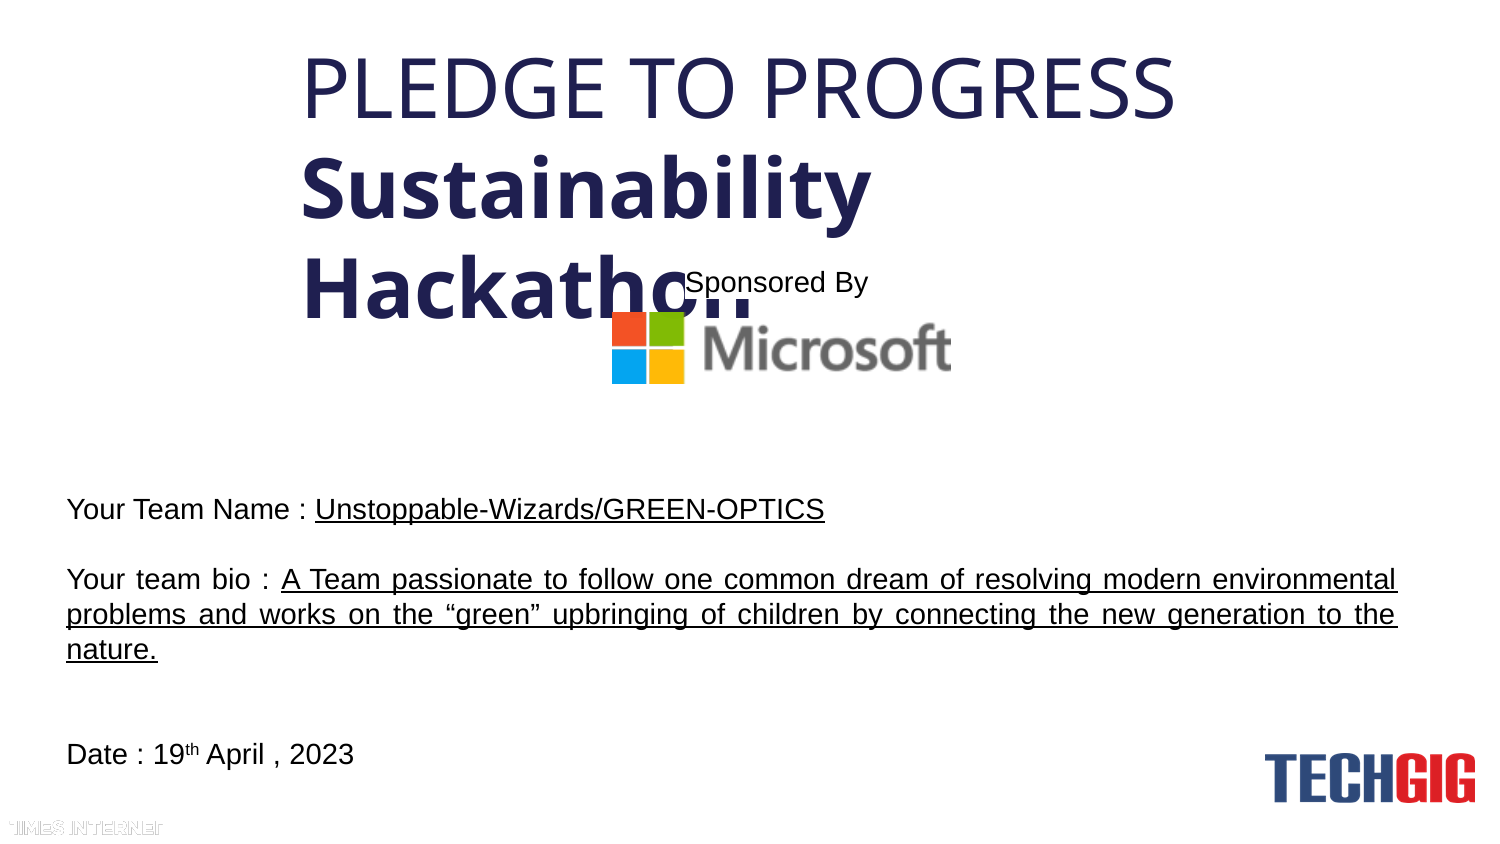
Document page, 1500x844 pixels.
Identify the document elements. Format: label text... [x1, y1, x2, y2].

text_box Your Team Name : Unstoppable-Wizards/GREEN-OPTICS Your team bio : A Team passionate to follow one common dream of resolving modern environmental problems and works on the “green” upbringing of children by connecting the new generation to the nature. Date : 19th April , 2023 [51, 447, 1413, 778]
title PLEDGE TO PROGRESS Sustainability Hackathon [285, 20, 1278, 249]
picture [8, 818, 164, 837]
picture [1264, 753, 1475, 804]
picture [612, 311, 951, 385]
text_box Sponsored By [670, 248, 893, 310]
